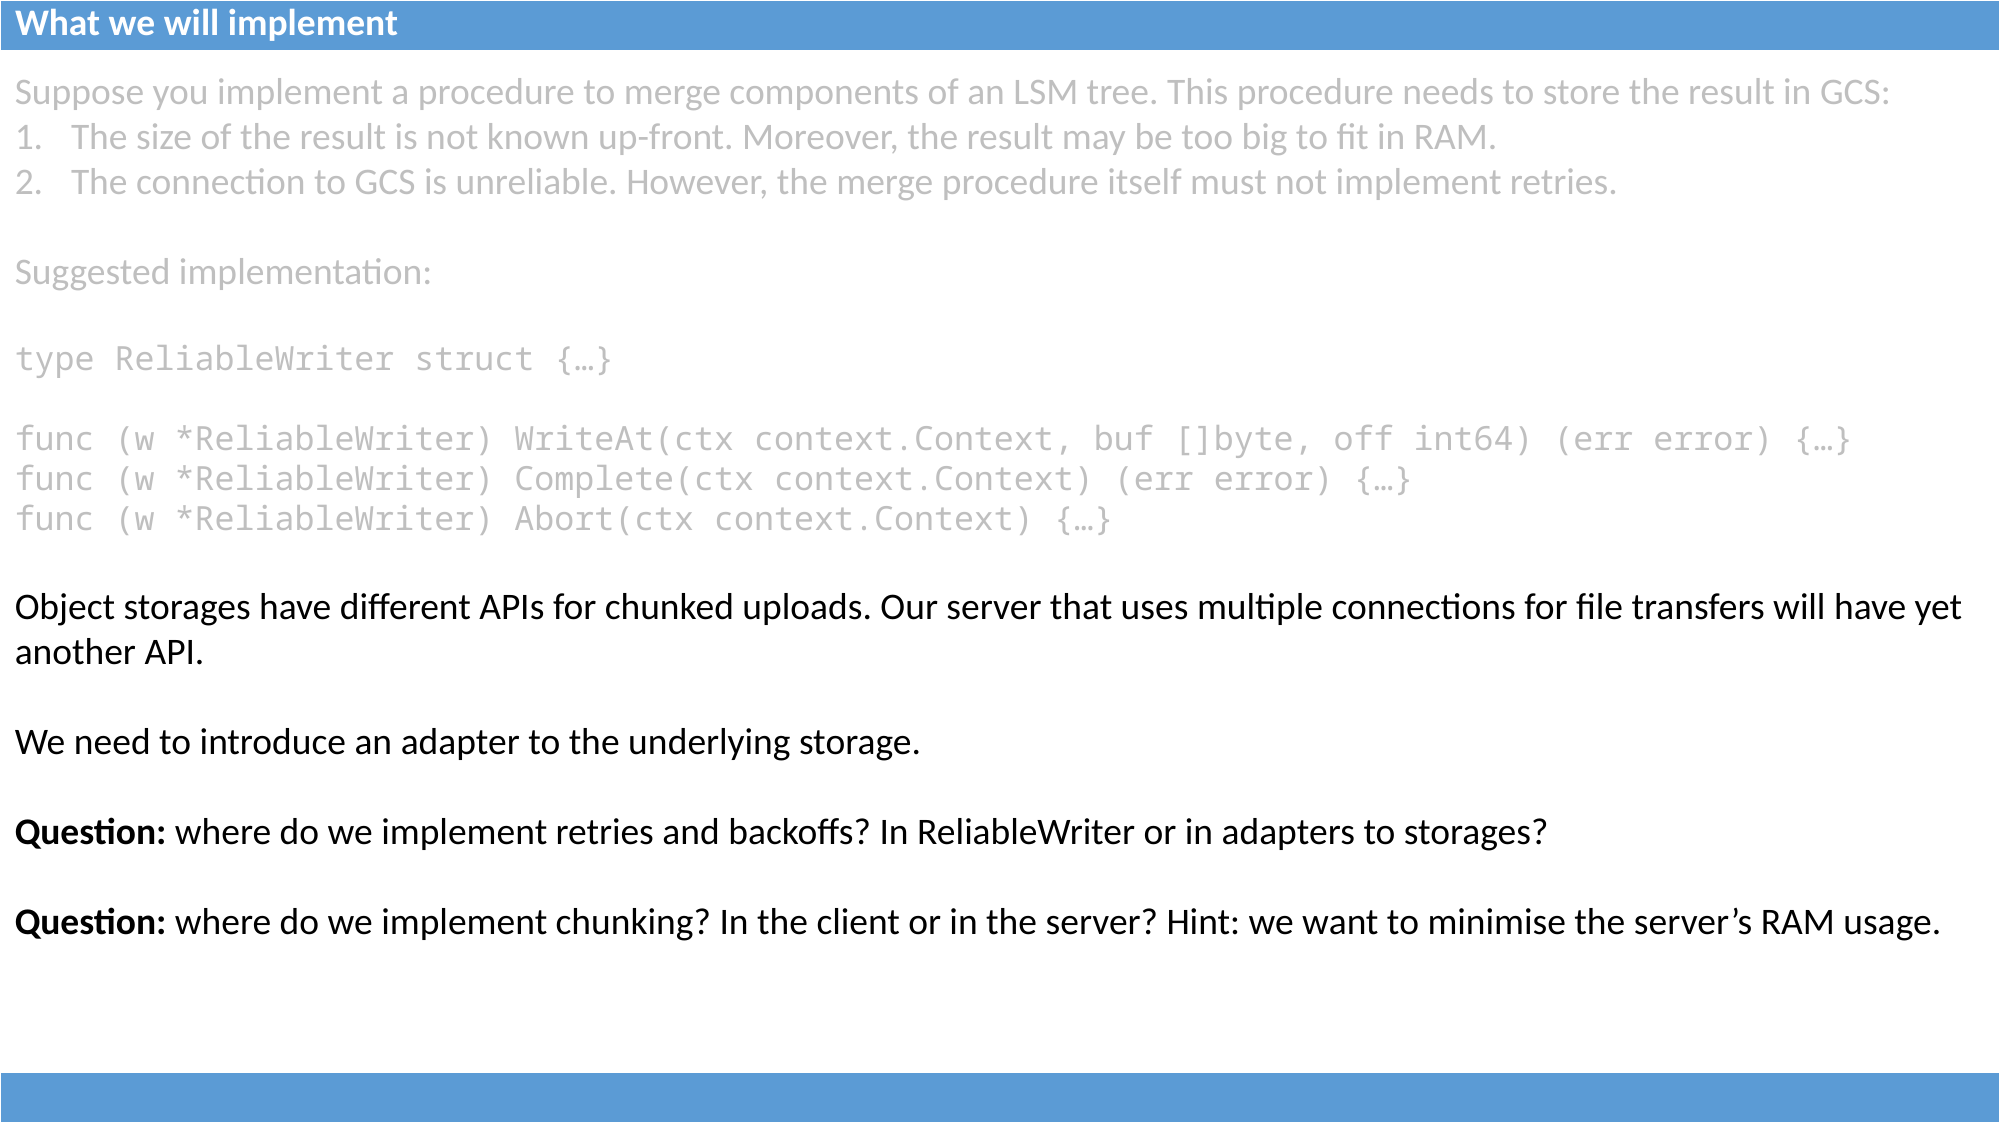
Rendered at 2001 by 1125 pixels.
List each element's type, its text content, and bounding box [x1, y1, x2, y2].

table_header What we will implement [1, 1, 1999, 50]
text_box Suppose you implement a procedure to merge components of an LSM tree. This procedure needs to store the result in GCS: The size of the result is not known up-front. Moreover, the result may be too big to fit in RAM. The connection to GCS is unreliable. However, the merge procedure itself must not implement retries. Suggested implementation: type ReliableWriter struct {…} func (w *ReliableWriter) WriteAt(ctx context.Context, buf []byte, off int64) (err error) {…} func (w *ReliableWriter) Complete(ctx context.Context) (err error) {…} func (w *ReliableWriter) Abort(ctx context.Context) {…} Object storages have different APIs for chunked uploads. Our server that uses multiple connections for file transfers will have yet another API. We need to introduce an adapter to the underlying storage. Question: where do we implement retries and backoffs? In ReliableWriter or in adapters to storages? Question: where do we implement chunking? In the client or in the server? Hint: we want to minimise the server’s RAM usage. [0, 59, 2000, 950]
table_header [1, 1073, 1999, 1122]
